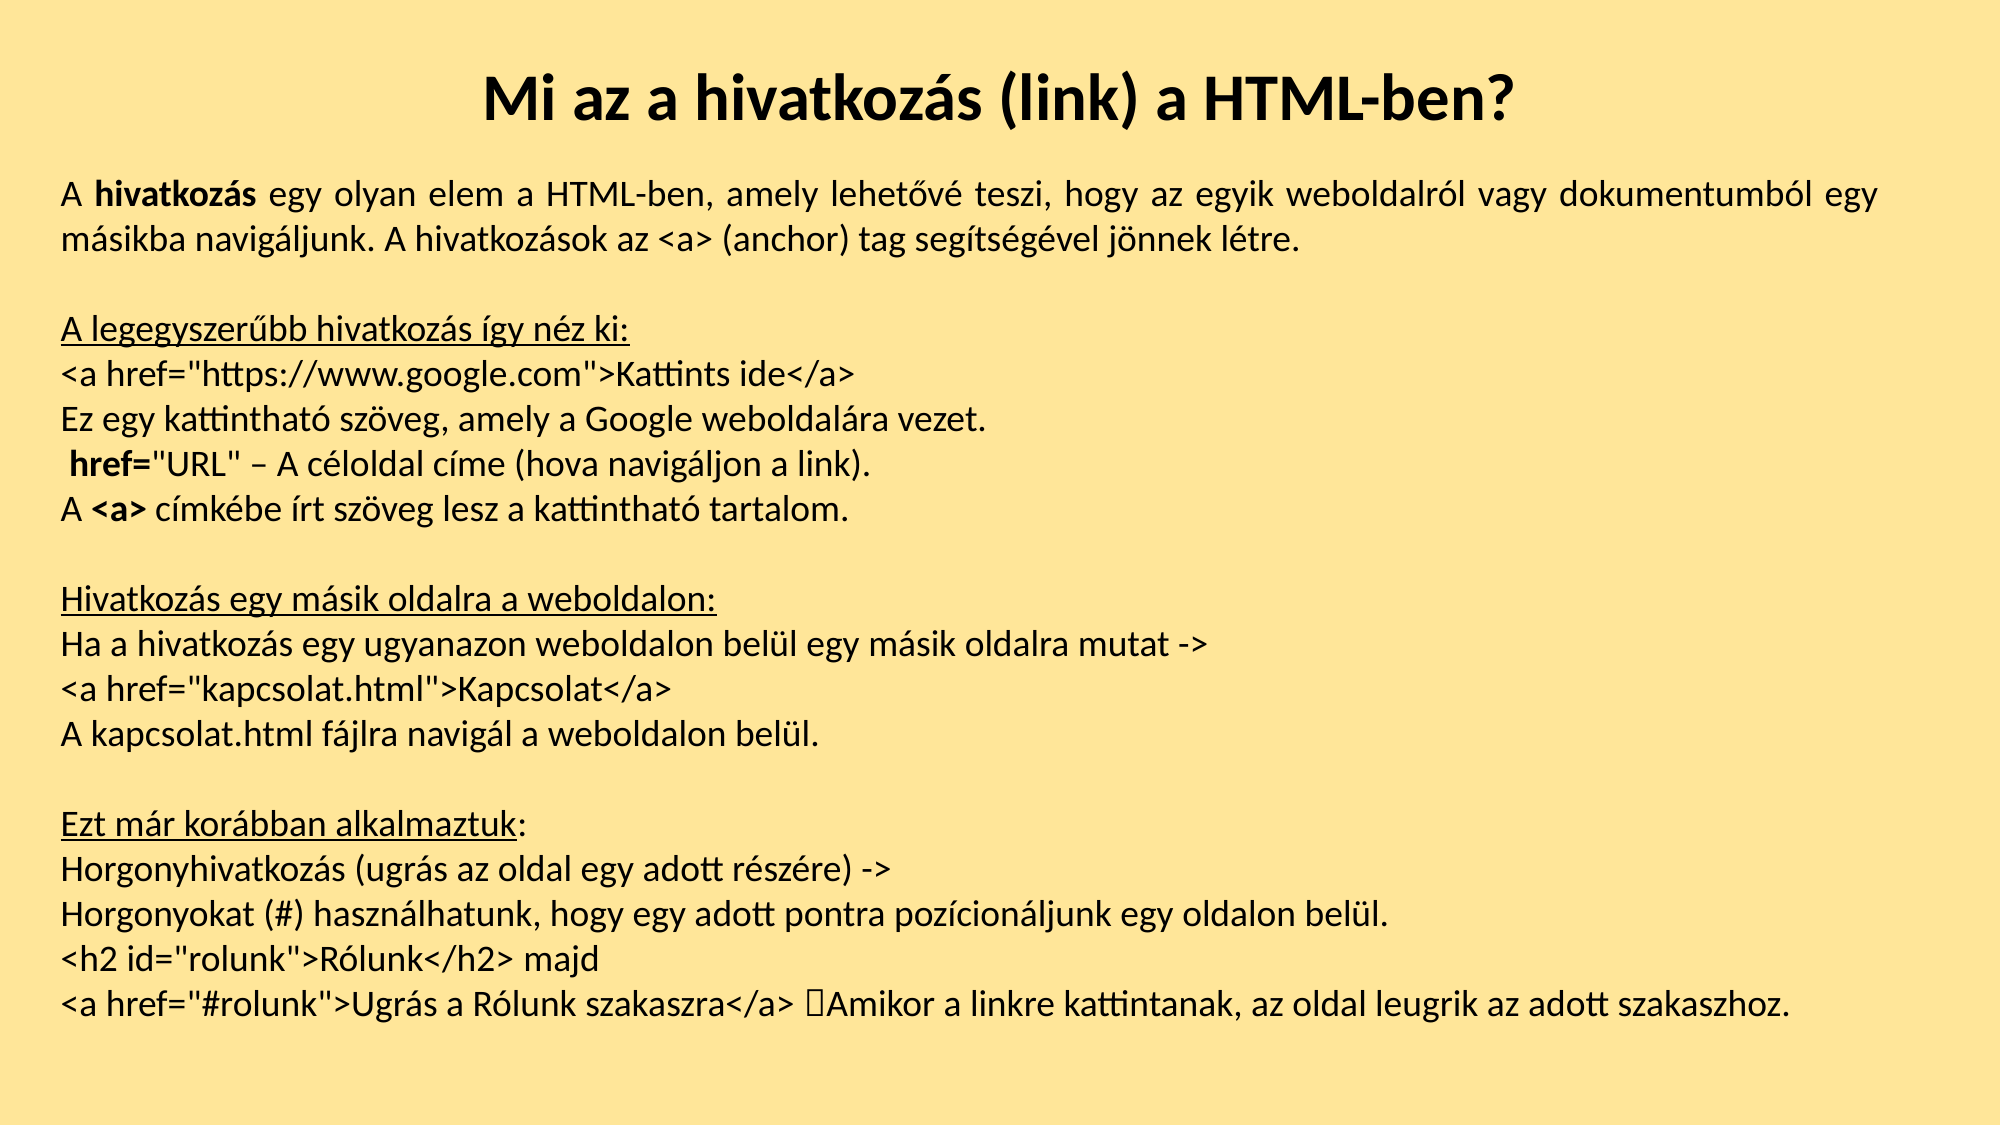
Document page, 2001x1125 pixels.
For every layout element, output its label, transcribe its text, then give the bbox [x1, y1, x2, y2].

text_box A hivatkozás egy olyan elem a HTML-ben, amely lehetővé teszi, hogy az egyik weboldalról vagy dokumentumból egy másikba navigáljunk. A hivatkozások az <a> (anchor) tag segítségével jönnek létre. A legegyszerűbb hivatkozás így néz ki: <a href="https://www.google.com">Kattints ide</a> Ez egy kattintható szöveg, amely a Google weboldalára vezet. href="URL" – A céloldal címe (hova navigáljon a link). A <a> címkébe írt szöveg lesz a kattintható tartalom. Hivatkozás egy másik oldalra a weboldalon: Ha a hivatkozás egy ugyanazon weboldalon belül egy másik oldalra mutat -> <a href="kapcsolat.html">Kapcsolat</a> A kapcsolat.html fájlra navigál a weboldalon belül. Ezt már korábban alkalmaztuk: Horgonyhivatkozás (ugrás az oldal egy adott részére) -> Horgonyokat (#) használhatunk, hogy egy adott pontra pozícionáljunk egy oldalon belül. <h2 id="rolunk">Rólunk</h2> majd <a href="#rolunk">Ugrás a Rólunk szakaszra</a> Amikor a linkre kattintanak, az oldal leugrik az adott szakaszhoz. [45, 161, 1895, 1031]
text_box Mi az a hivatkozás (link) a HTML-ben? [377, 46, 1623, 141]
